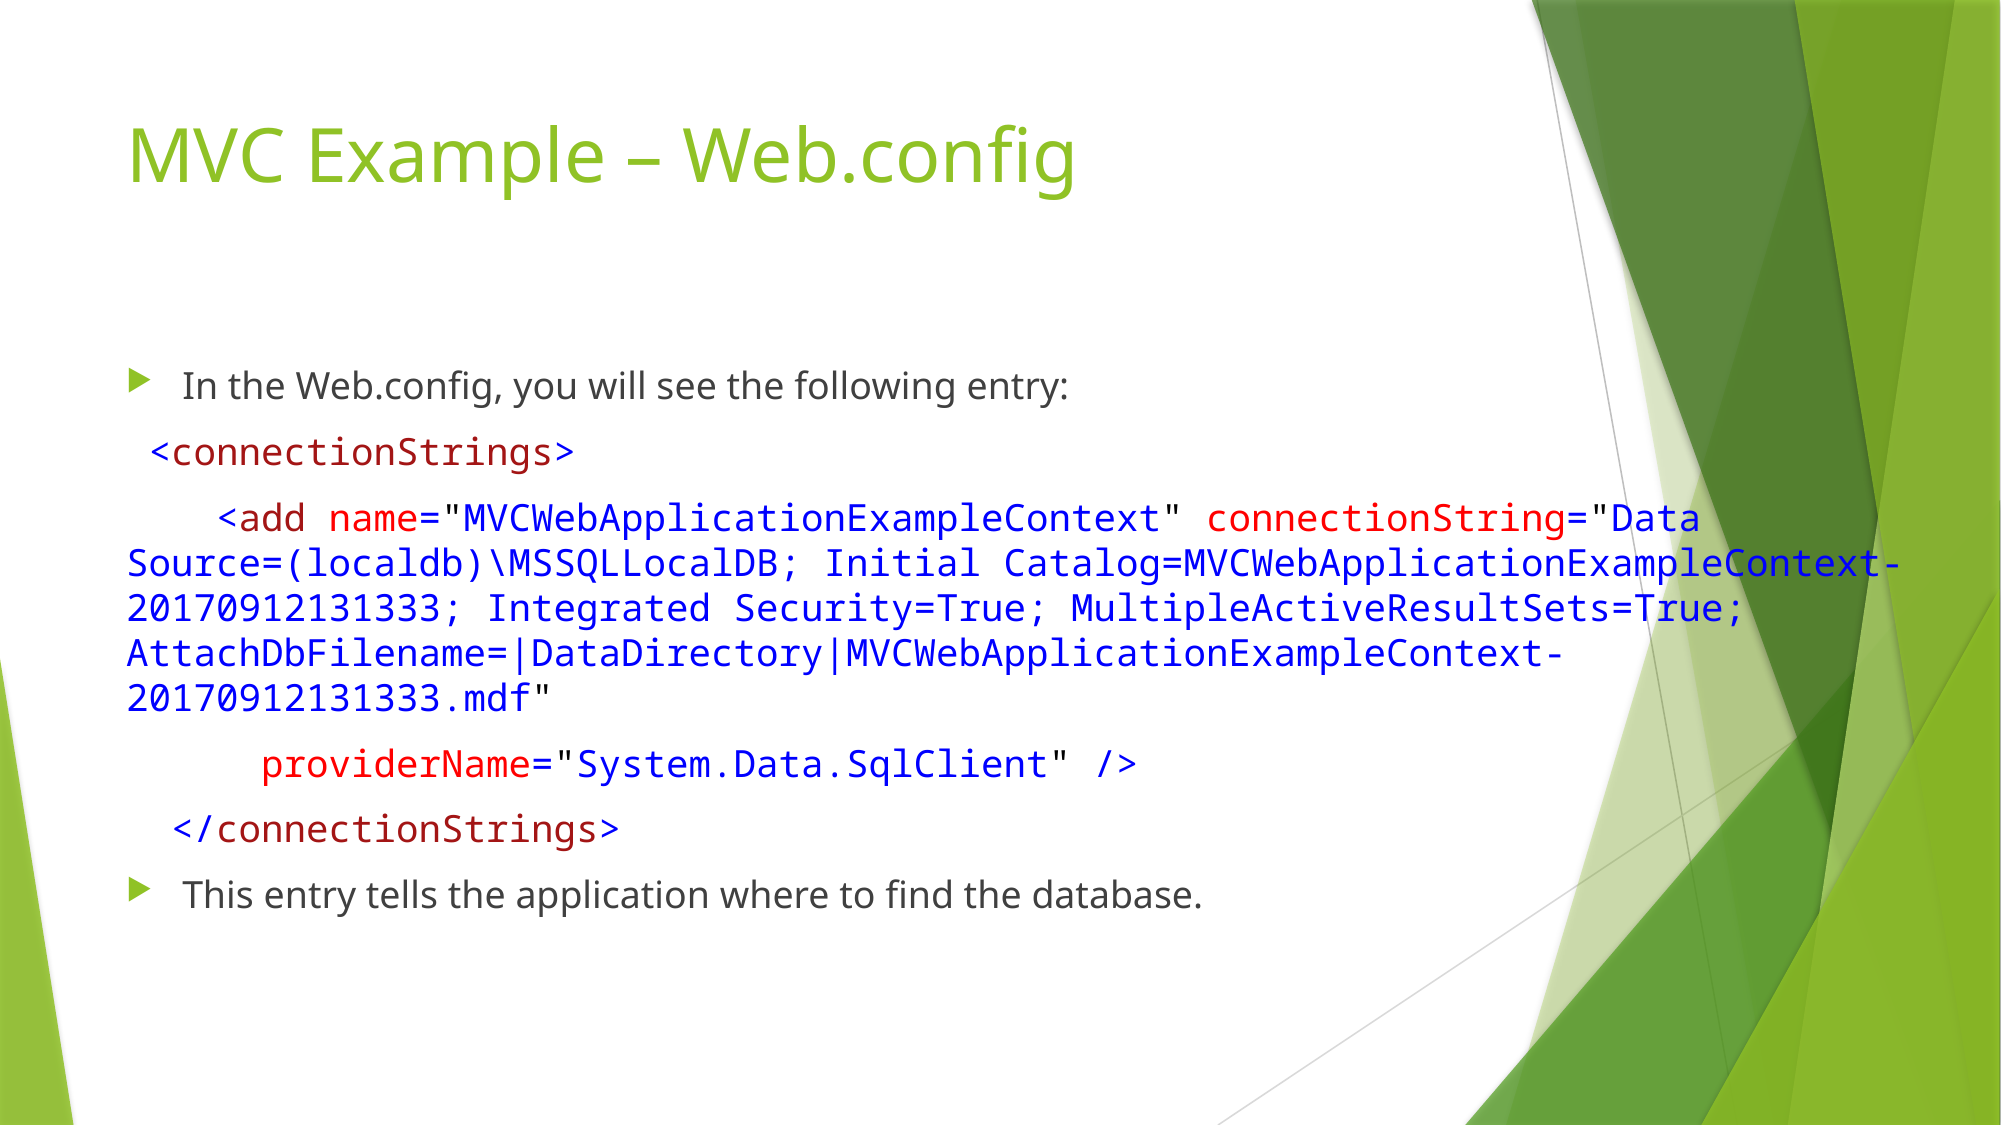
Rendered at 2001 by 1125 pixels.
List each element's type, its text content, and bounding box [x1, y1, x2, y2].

list In the Web.config, you will see the following entry: <connectionStrings> <add name="MVCWebApplicationExampleContext" connectionString="Data Source=(localdb)\MSSQLLocalDB; Initial Catalog=MVCWebApplicationExampleContext-20170912131333; Integrated Security=True; MultipleActiveResultSets=True; AttachDbFilename=|DataDirectory|MVCWebApplicationExampleContext-20170912131333.mdf" providerName="System.Data.SqlClient" /> </connectionStrings> This entry tells the application where to find the database. [111, 354, 1937, 992]
title MVC Example – Web.config [111, 99, 1522, 317]
